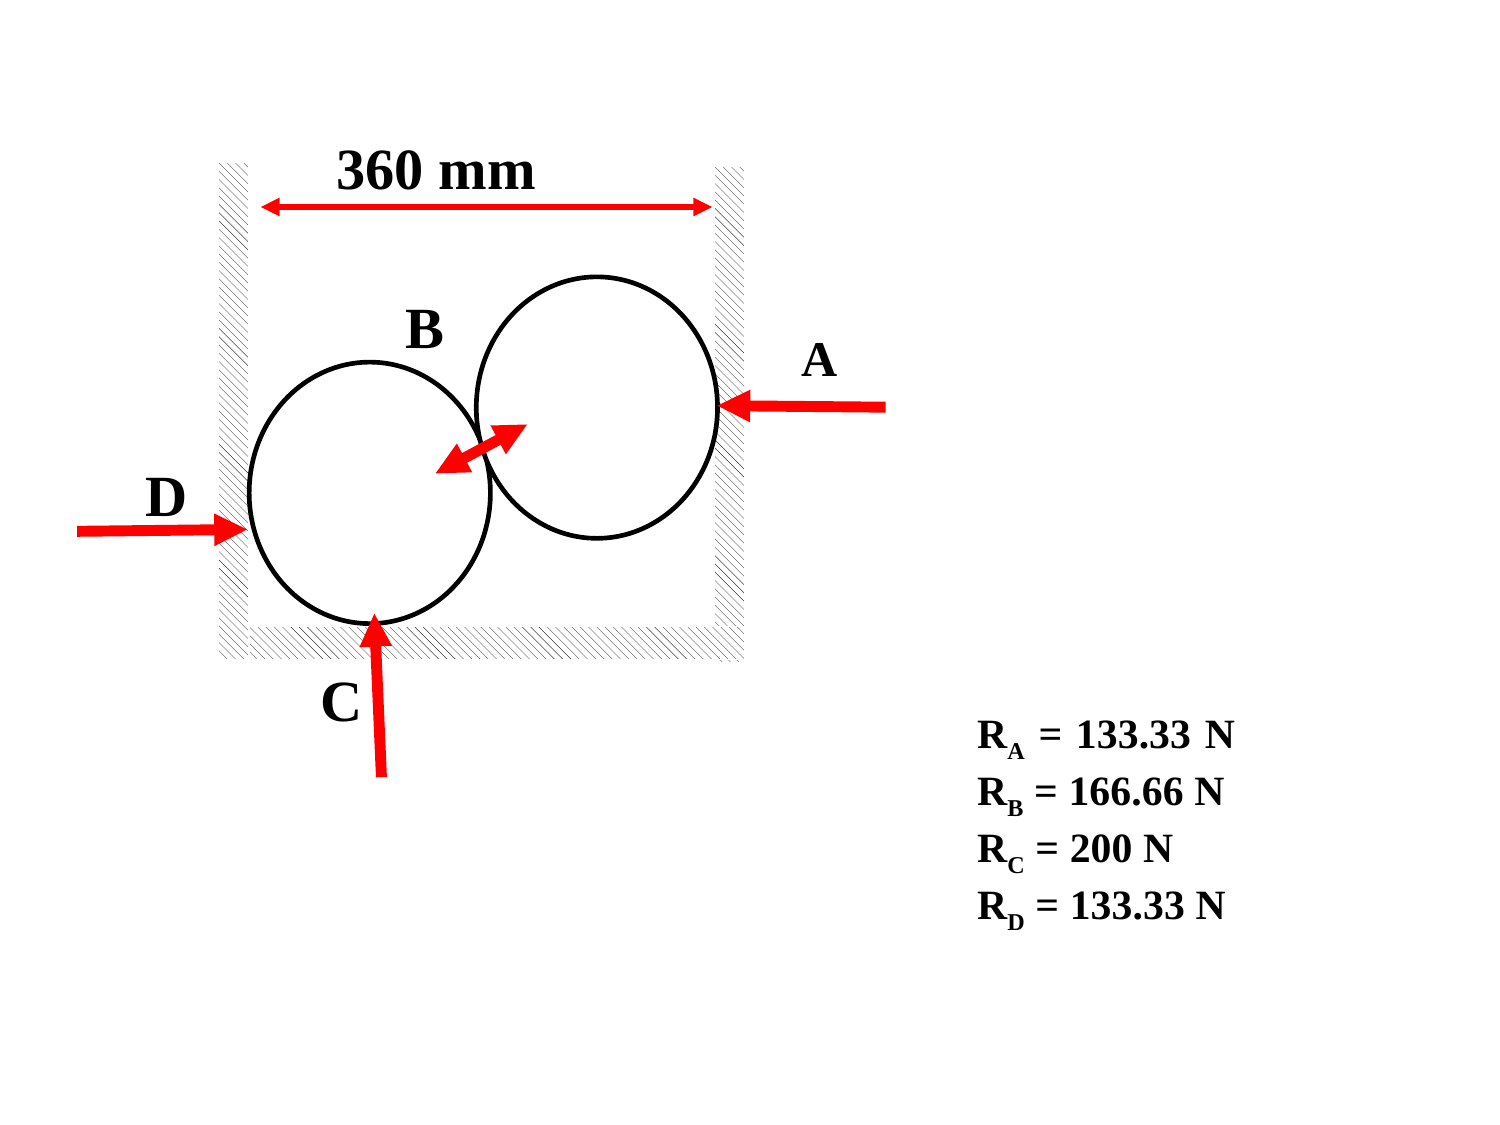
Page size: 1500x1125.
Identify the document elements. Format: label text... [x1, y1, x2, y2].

text_box [218, 162, 249, 529]
text_box [218, 539, 249, 660]
text_box C [386, 662, 392, 735]
text_box B [405, 290, 477, 363]
text_box 360 mm [336, 131, 654, 204]
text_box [374, 613, 382, 778]
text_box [435, 424, 528, 474]
text_box [713, 415, 745, 626]
text_box C [320, 662, 369, 735]
text_box A [766, 326, 838, 398]
text_box [386, 626, 745, 660]
text_box [713, 165, 745, 404]
text_box [248, 626, 369, 660]
text_box [476, 276, 718, 539]
text_box D [145, 457, 197, 525]
text_box RA = 133.33 N RB = 166.66 N RC = 200 N RD = 133.33 N [962, 699, 1250, 943]
text_box [249, 362, 491, 624]
